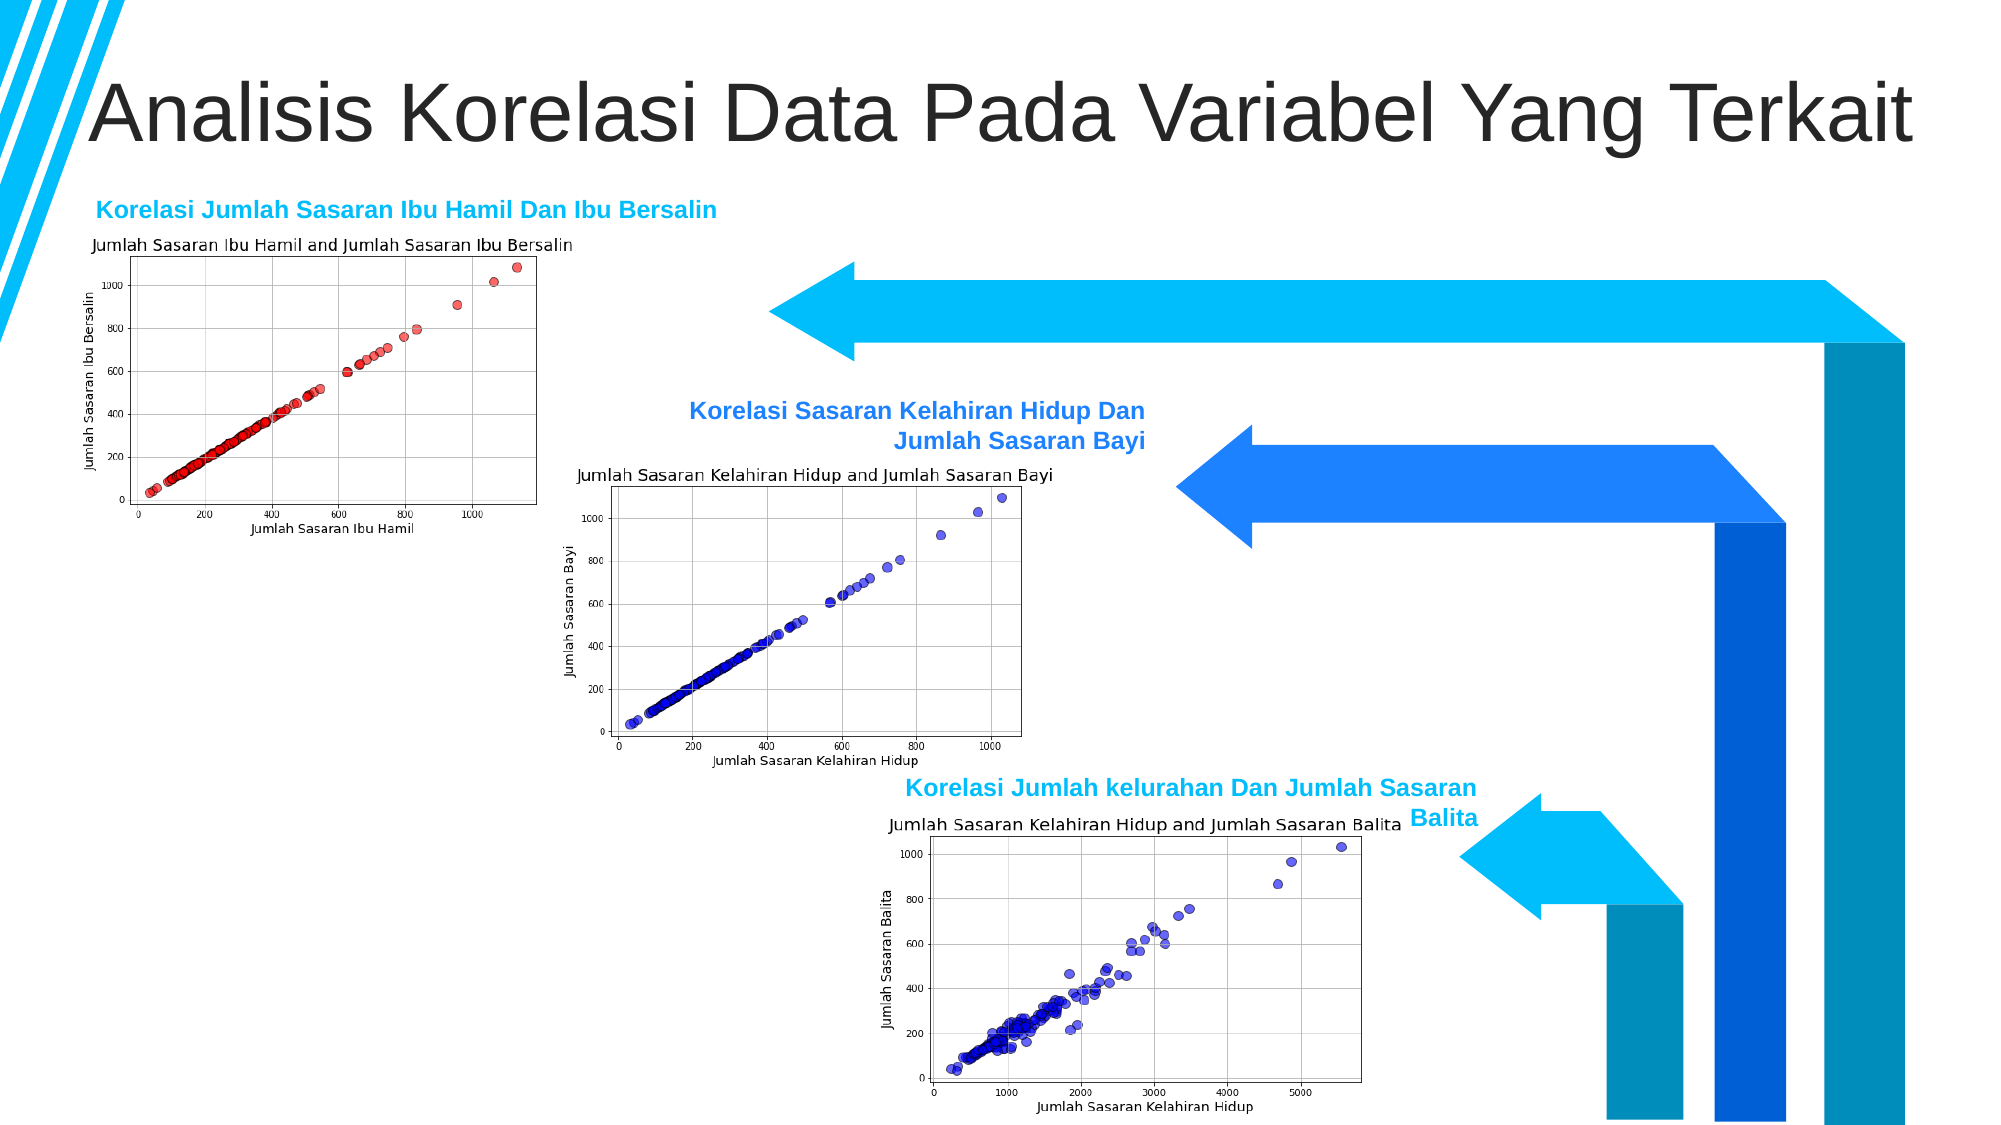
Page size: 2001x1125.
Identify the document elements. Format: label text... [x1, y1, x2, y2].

text_box [1253, 444, 1786, 523]
text_box [1714, 522, 1787, 1122]
text_box Korelasi Jumlah Sasaran Ibu Hamil Dan Ibu Bersalin [66, 186, 734, 232]
text_box [768, 261, 855, 362]
picture [77, 231, 1060, 773]
text_box [1542, 811, 1684, 905]
text_box [1459, 793, 1542, 921]
text_box Korelasi Jumlah kelurahan Dan Jumlah Sasaran Balita [870, 763, 1494, 839]
picture [874, 810, 1409, 1120]
text_box [1606, 904, 1684, 1120]
text_box [855, 280, 1905, 343]
text_box Korelasi Sasaran Kelahiran Hidup Dan Jumlah Sasaran Bayi [627, 386, 1162, 462]
list Analisis Korelasi Data Pada Variabel Yang Terkait [53, 55, 1952, 175]
text_box [1175, 424, 1253, 549]
text_box [1824, 343, 1905, 1125]
